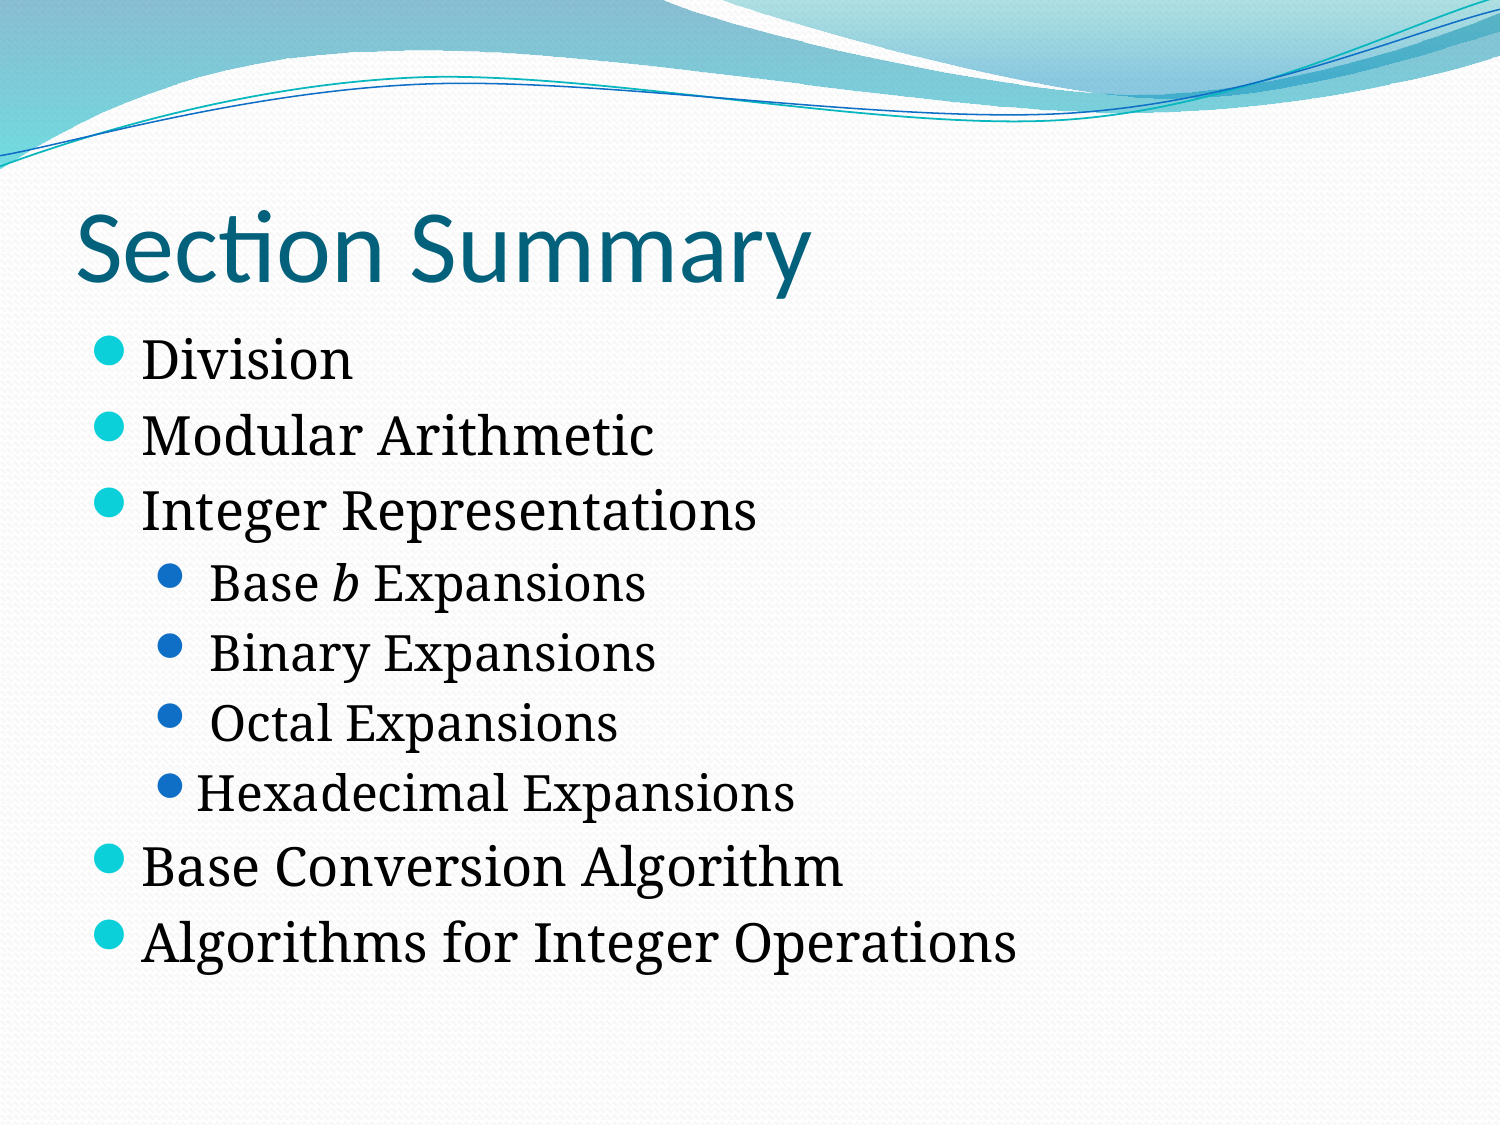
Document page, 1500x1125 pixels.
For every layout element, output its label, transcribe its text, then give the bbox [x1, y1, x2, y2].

title Section Summary [75, 115, 1425, 303]
list Division Modular Arithmetic Integer Representations Base b Expansions Binary Expansions Octal Expansions Hexadecimal Expansions Base Conversion Algorithm Algorithms for Integer Operations [75, 317, 1425, 1038]
